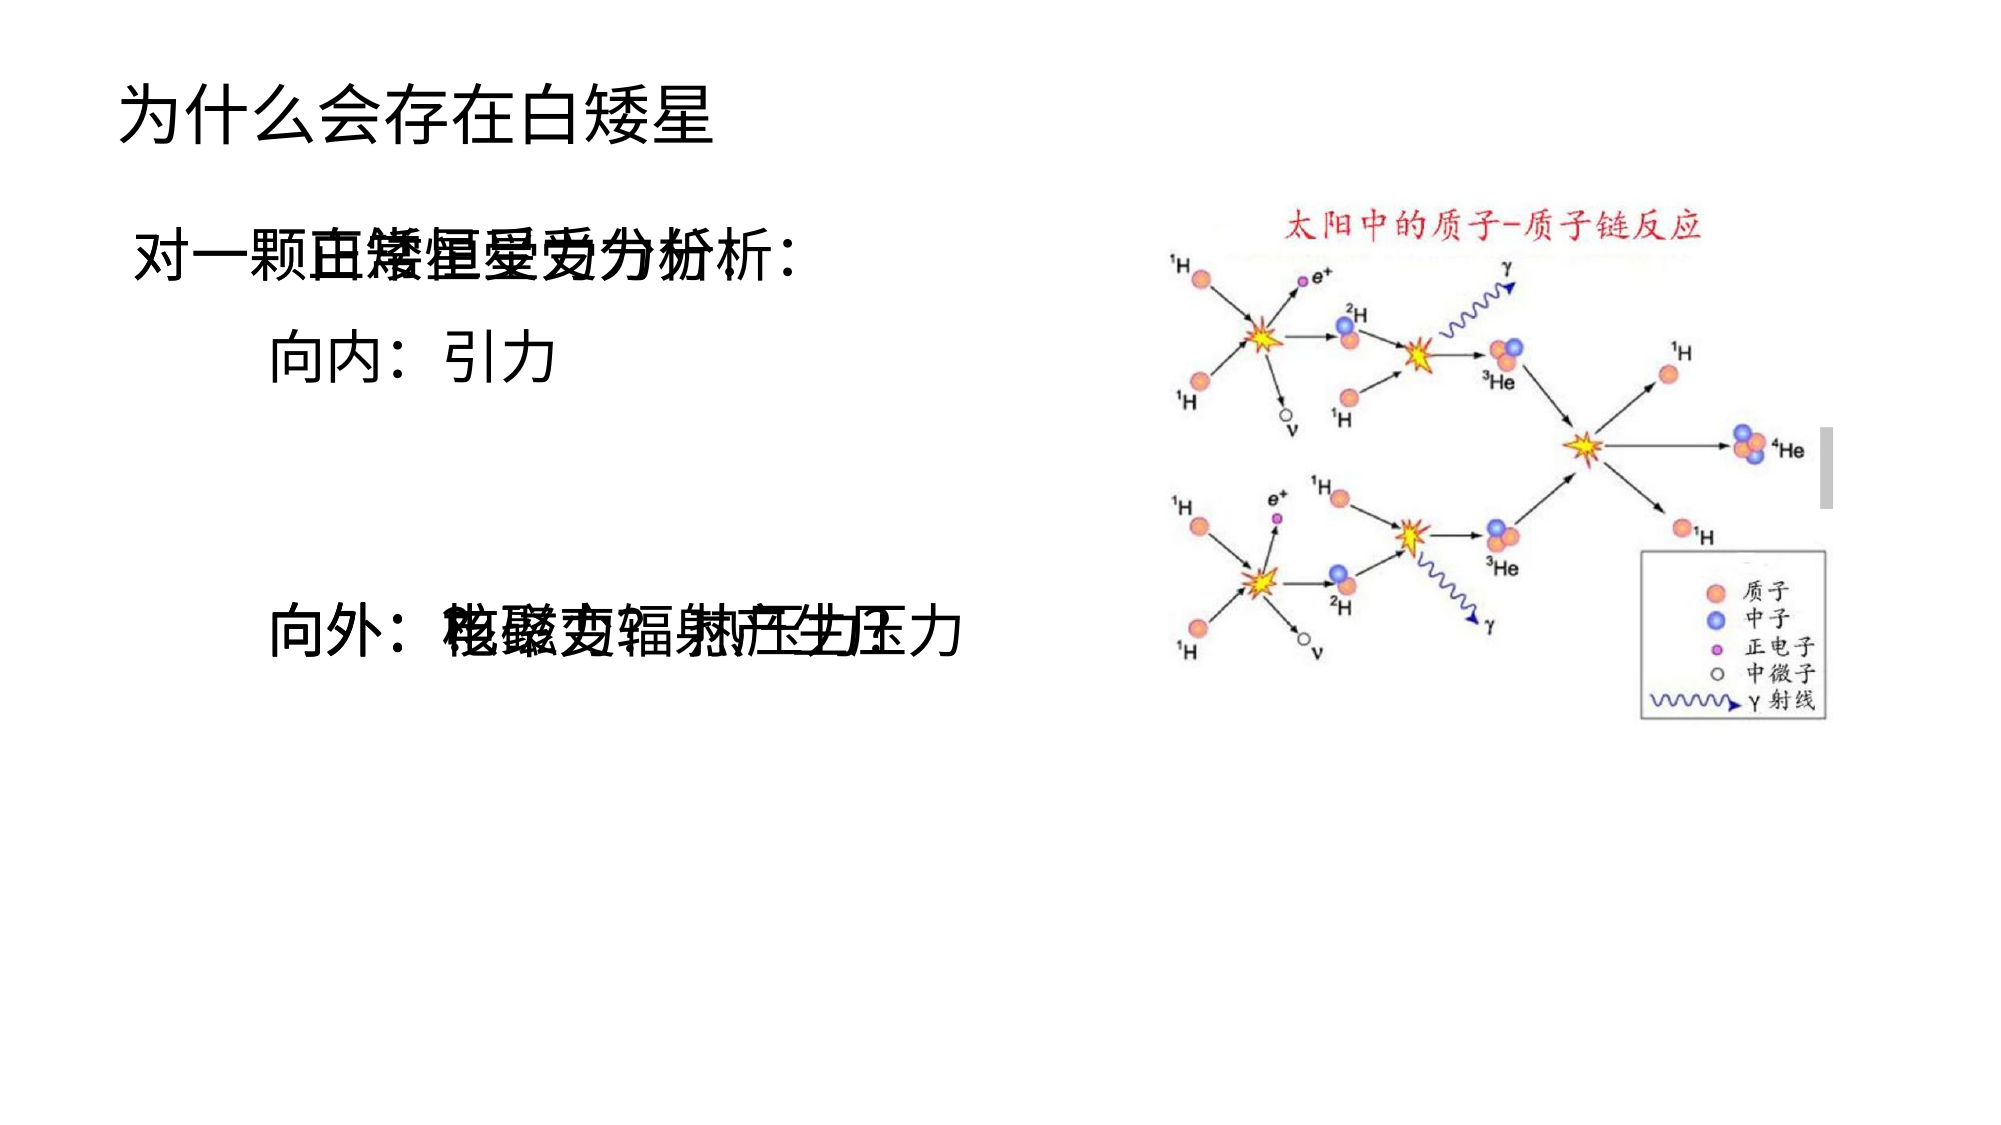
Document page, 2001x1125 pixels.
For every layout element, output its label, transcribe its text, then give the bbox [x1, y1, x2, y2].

text_box 为什么会存在白矮星 [101, 65, 1149, 161]
text_box 向内：引力 [252, 312, 1148, 398]
text_box 对一颗白矮星受力分析： [118, 210, 960, 295]
picture [1148, 170, 1833, 727]
text_box 向外：？ [252, 586, 1148, 671]
